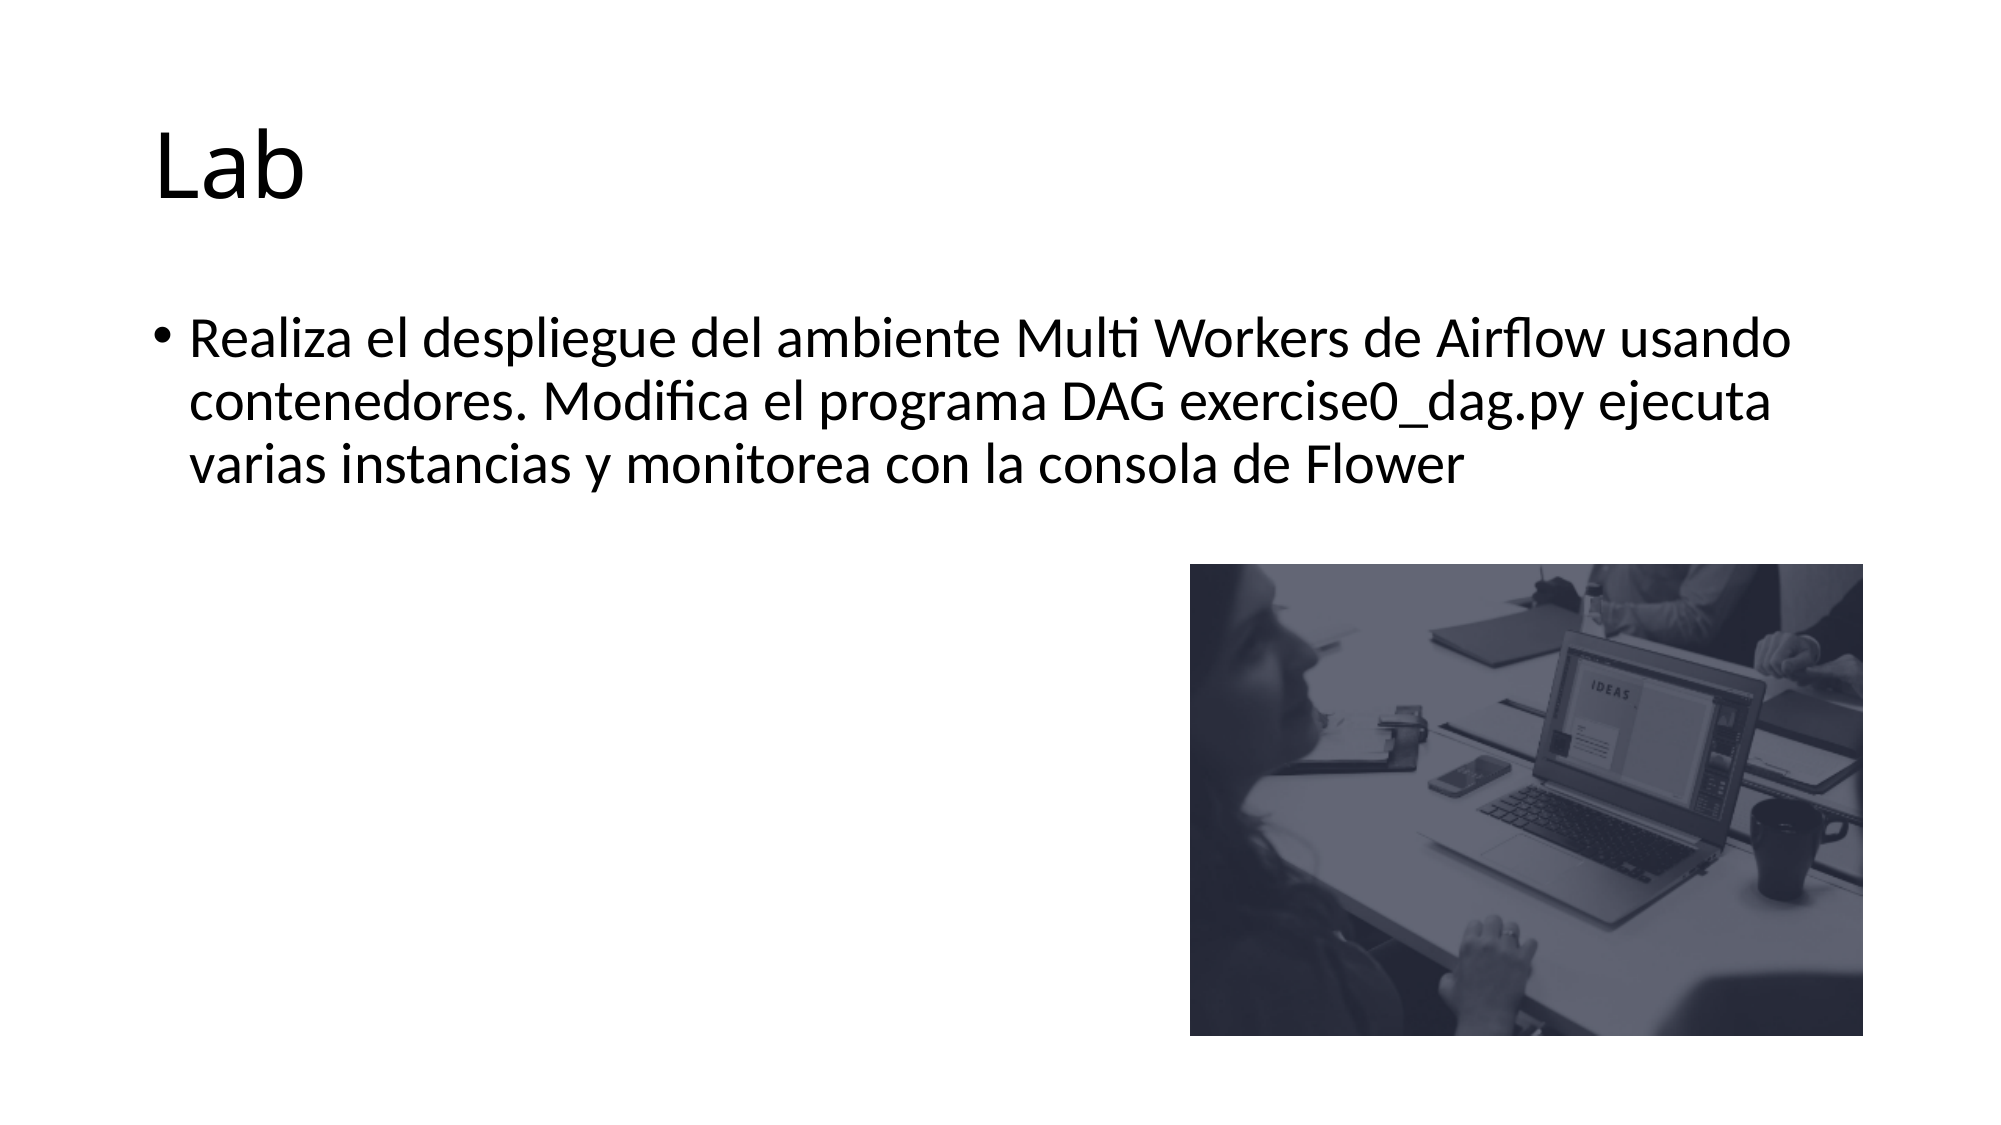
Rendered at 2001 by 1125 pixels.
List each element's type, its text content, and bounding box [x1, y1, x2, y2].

list Realiza el despliegue del ambiente Multi Workers de Airflow usando contenedores. Modifica el programa DAG exercise0_dag.py ejecuta varias instancias y monitorea con la consola de Flower [137, 299, 1863, 1014]
picture [1190, 564, 1863, 1036]
title Lab [137, 59, 1863, 278]
